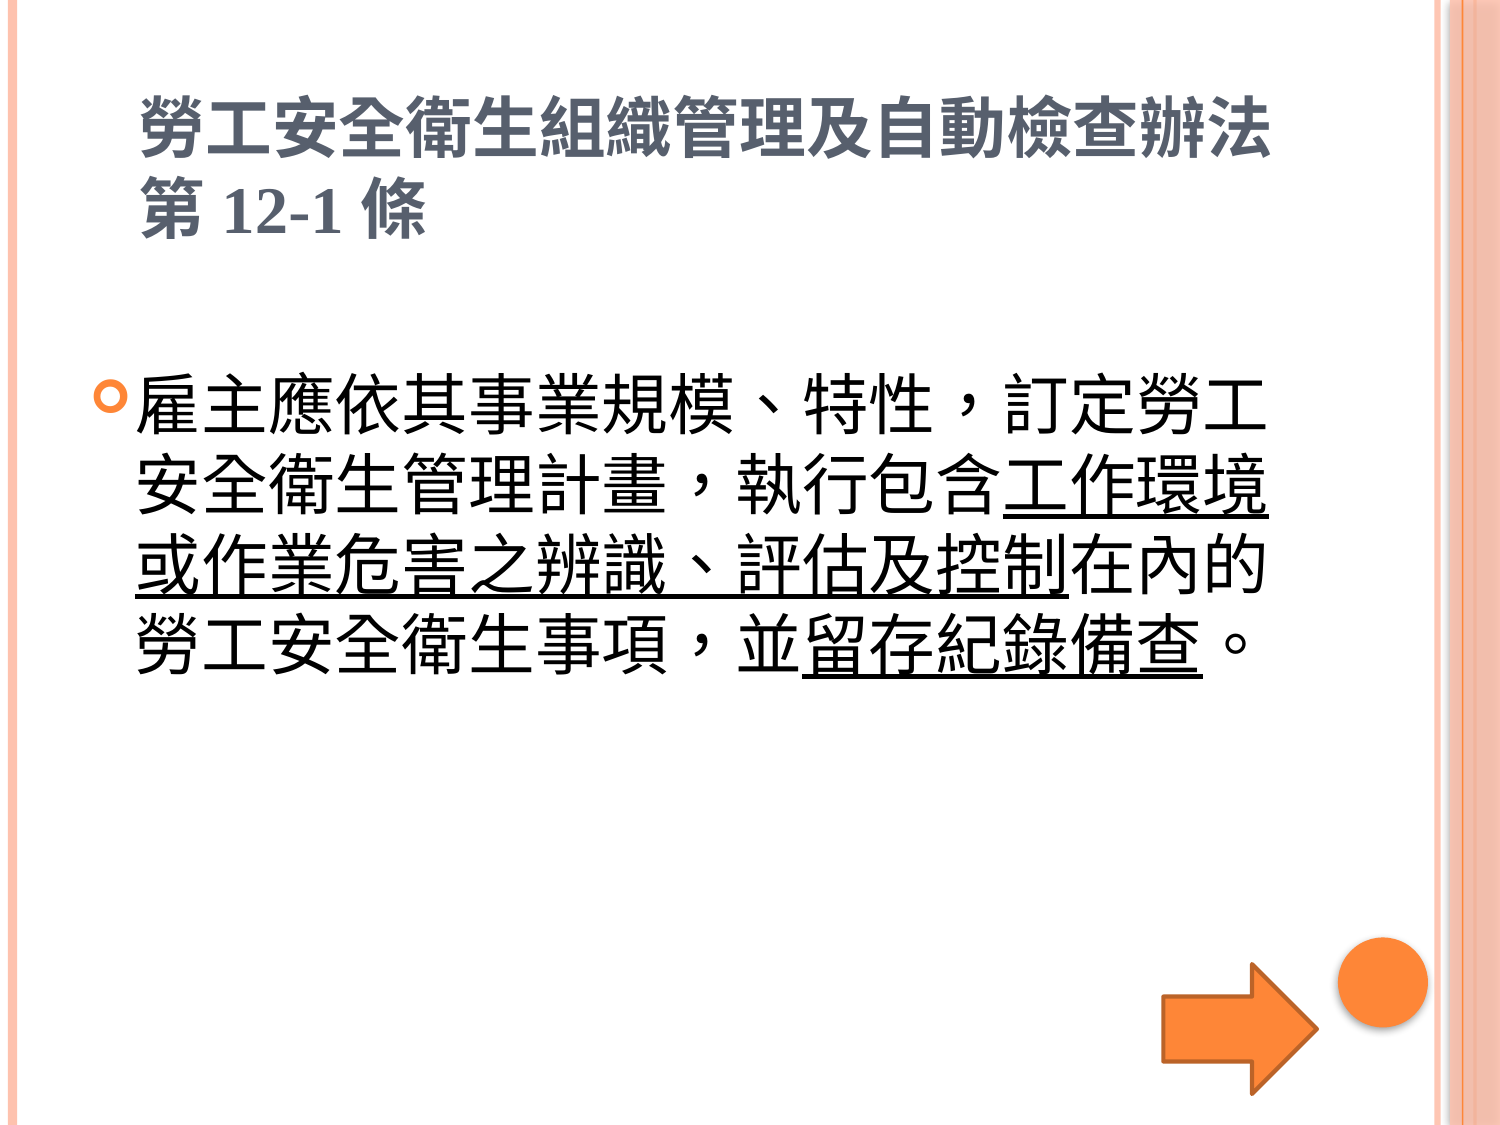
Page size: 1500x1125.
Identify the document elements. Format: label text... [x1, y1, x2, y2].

title 勞工安全衛生組織管理及自動檢查辦法第12-1條 [123, 66, 1300, 254]
list 雇主應依其事業規模、特性，訂定勞工安全衛生管理計畫，執行包含工作環境或作業危害之辨識、評估及控制在內的勞工安全衛生事項，並留存紀錄備查。 [75, 262, 1300, 1062]
text_box [1161, 962, 1320, 1096]
